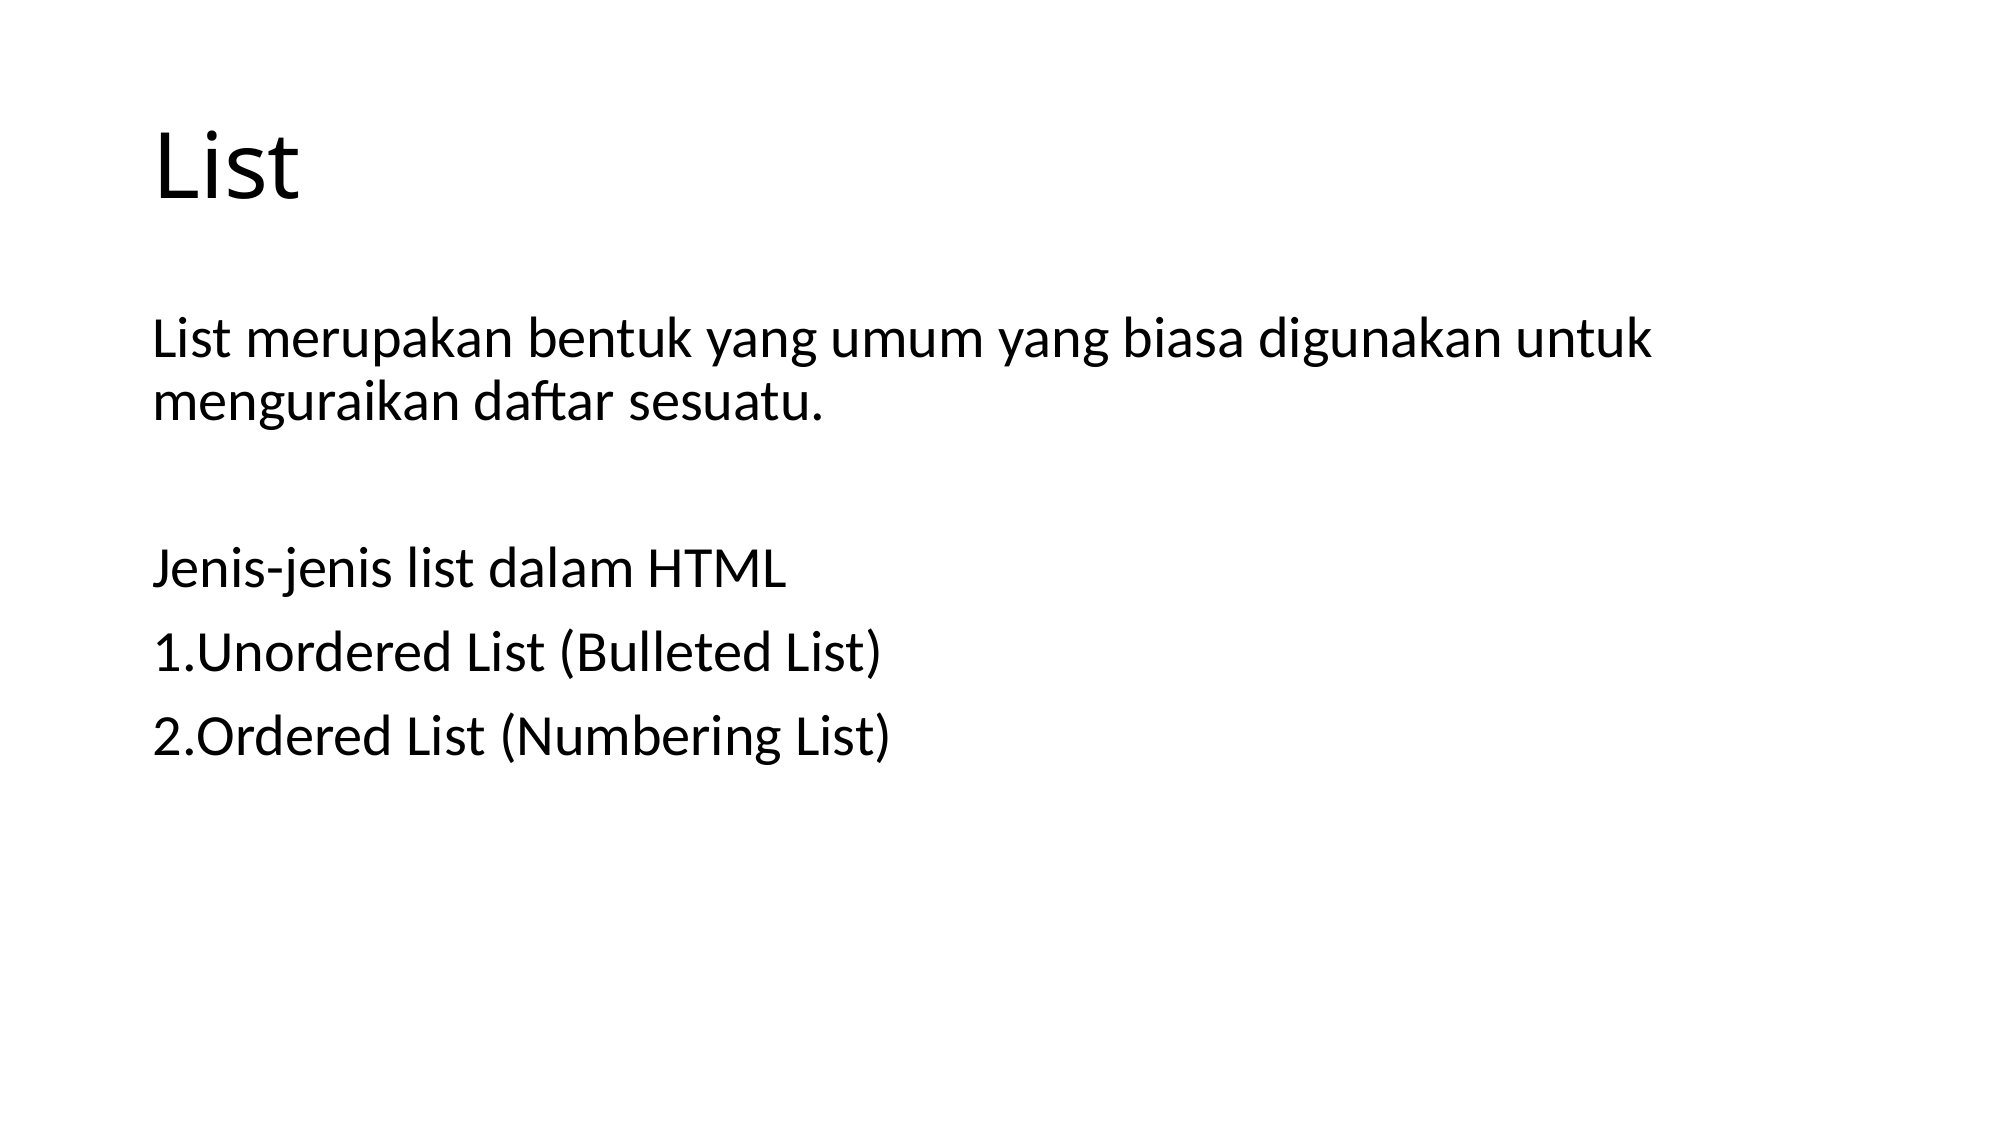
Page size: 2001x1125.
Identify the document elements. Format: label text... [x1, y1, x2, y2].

title List [137, 59, 1863, 278]
list List merupakan bentuk yang umum yang biasa digunakan untuk menguraikan daftar sesuatu. Jenis-jenis list dalam HTML Unordered List (Bulleted List) Ordered List (Numbering List) [137, 299, 1863, 1014]
